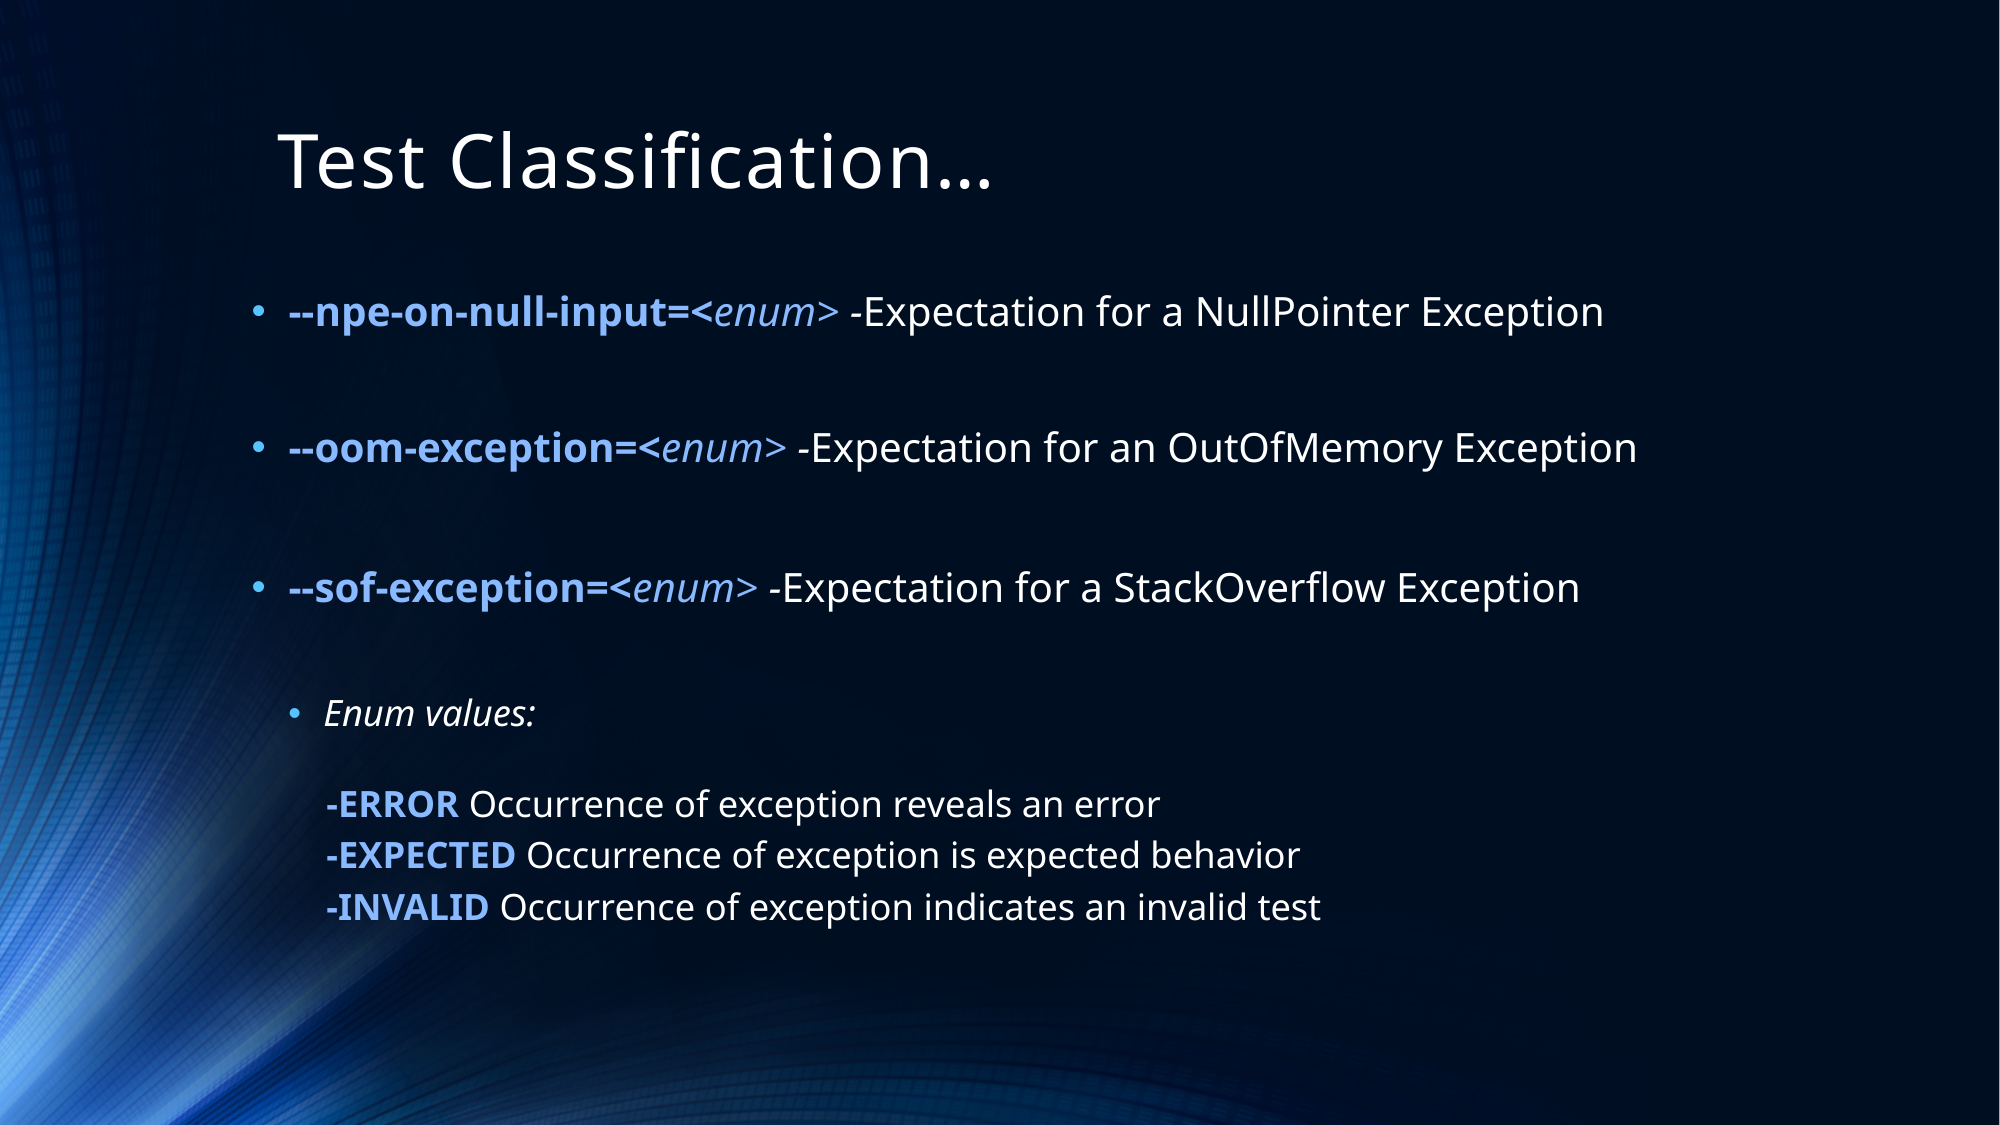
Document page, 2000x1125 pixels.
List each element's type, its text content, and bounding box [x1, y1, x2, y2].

list --npe-on-null-input=<enum> -Expectation for a NullPointer Exception --oom-exception=<enum> -Expectation for an OutOfMemory Exception --sof-exception=<enum> -Expectation for a StackOverflow Exception Enum values: -ERROR Occurrence of exception reveals an error -EXPECTED Occurrence of exception is expected behavior -INVALID Occurrence of exception indicates an invalid test [199, 211, 1699, 938]
title Test Classification… [262, 62, 1763, 213]
picture [0, 0, 2000, 1125]
